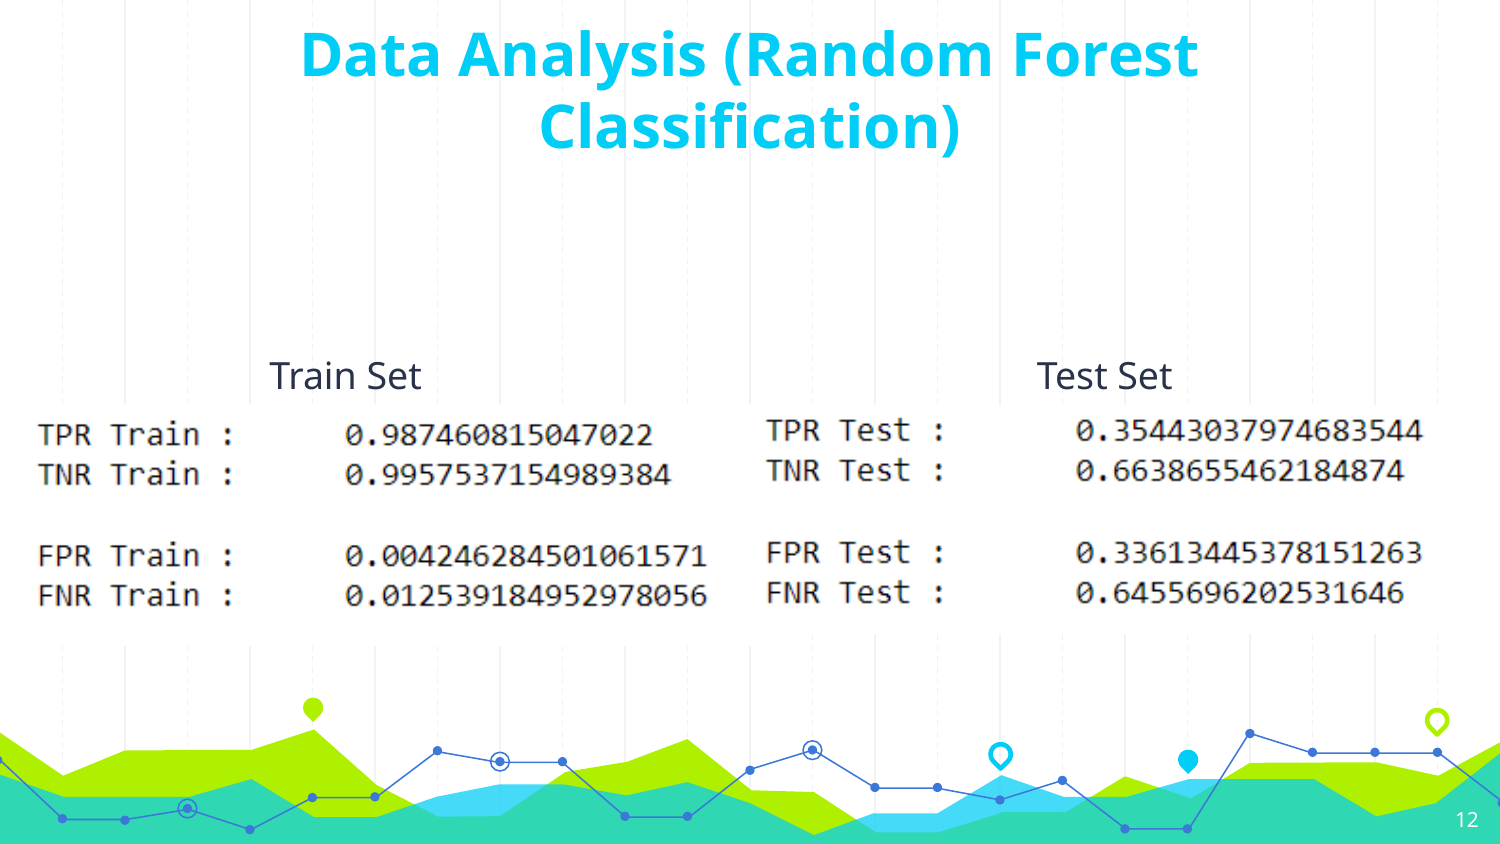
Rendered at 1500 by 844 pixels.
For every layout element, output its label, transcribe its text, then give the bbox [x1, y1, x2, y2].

title Data Analysis (Random Forest Classification) [176, 58, 1324, 176]
subtitle Train Set [36, 337, 655, 390]
picture [24, 404, 1454, 646]
slide_number ‹#› [1403, 791, 1494, 844]
subtitle Test Set [795, 337, 1414, 390]
